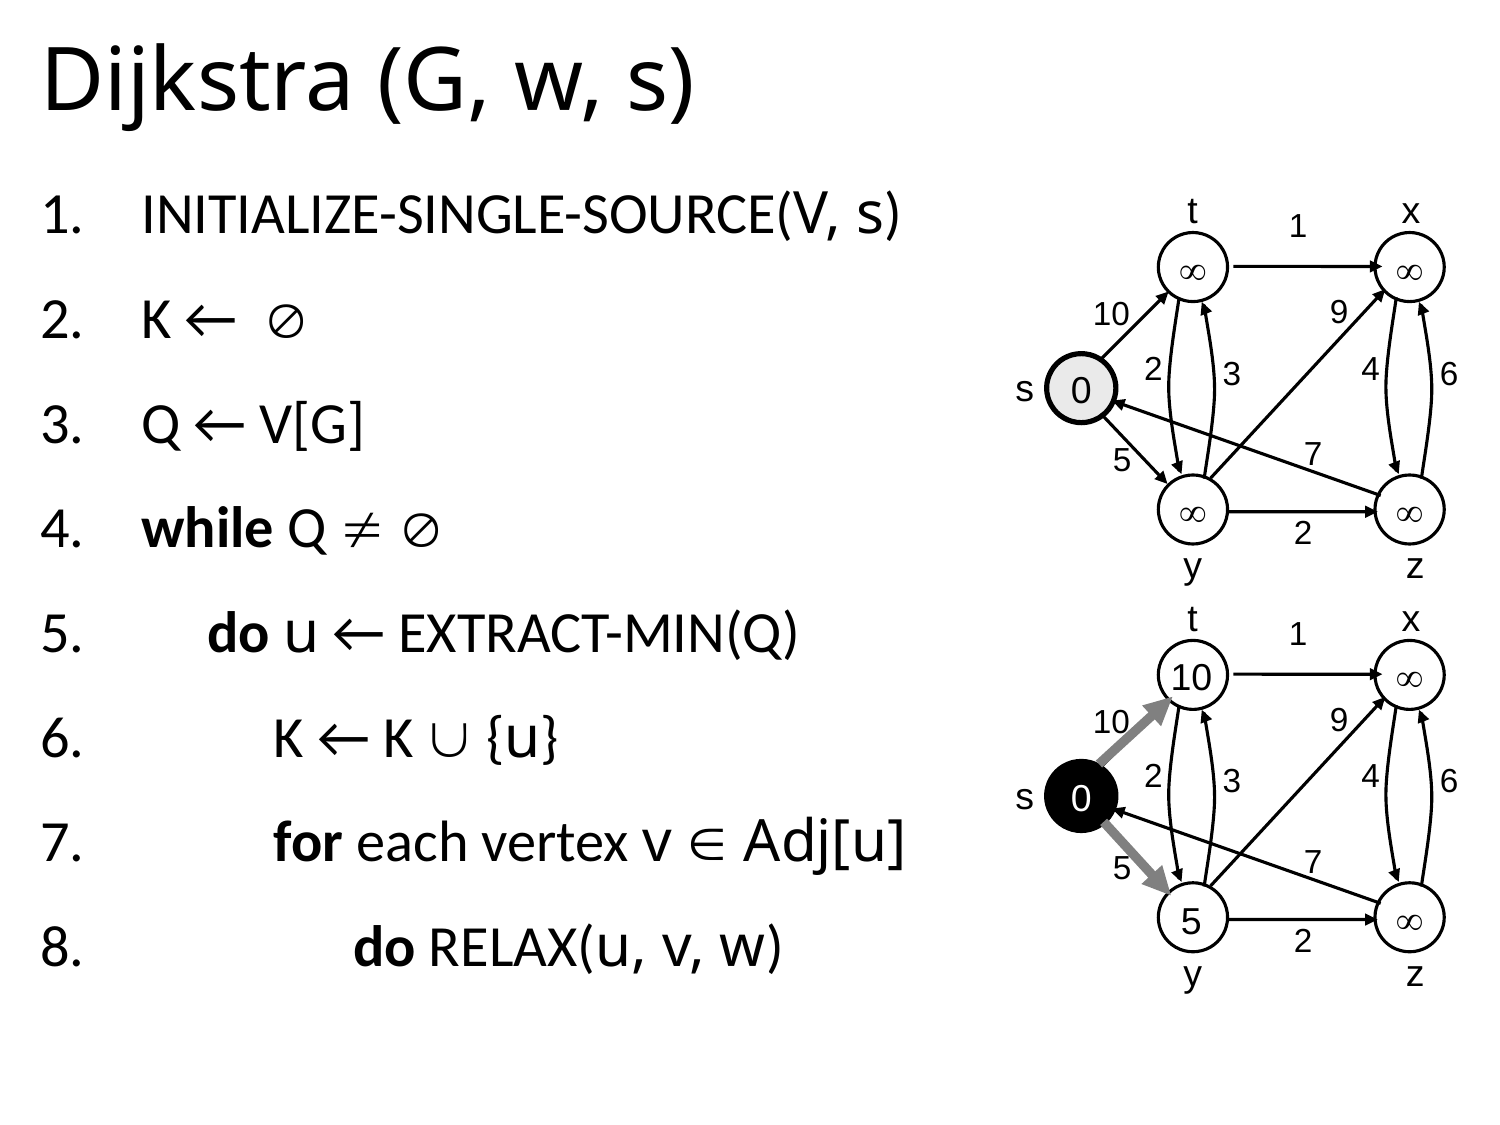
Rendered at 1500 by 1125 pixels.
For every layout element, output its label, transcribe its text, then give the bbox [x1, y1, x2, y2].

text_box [1000, 586, 1474, 1002]
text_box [1098, 649, 1221, 765]
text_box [1103, 821, 1220, 946]
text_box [1000, 178, 1474, 586]
list INITIALIZE-SINGLE-SOURCE(V, s) K ←  Q ← V[G] while Q   do u ← EXTRACT-MIN(Q) K ← K  {u} for each vertex v  Adj[u] do RELAX(u, v, w) [25, 154, 1469, 1014]
title Dijkstra (G, w, s) [25, 26, 1469, 138]
